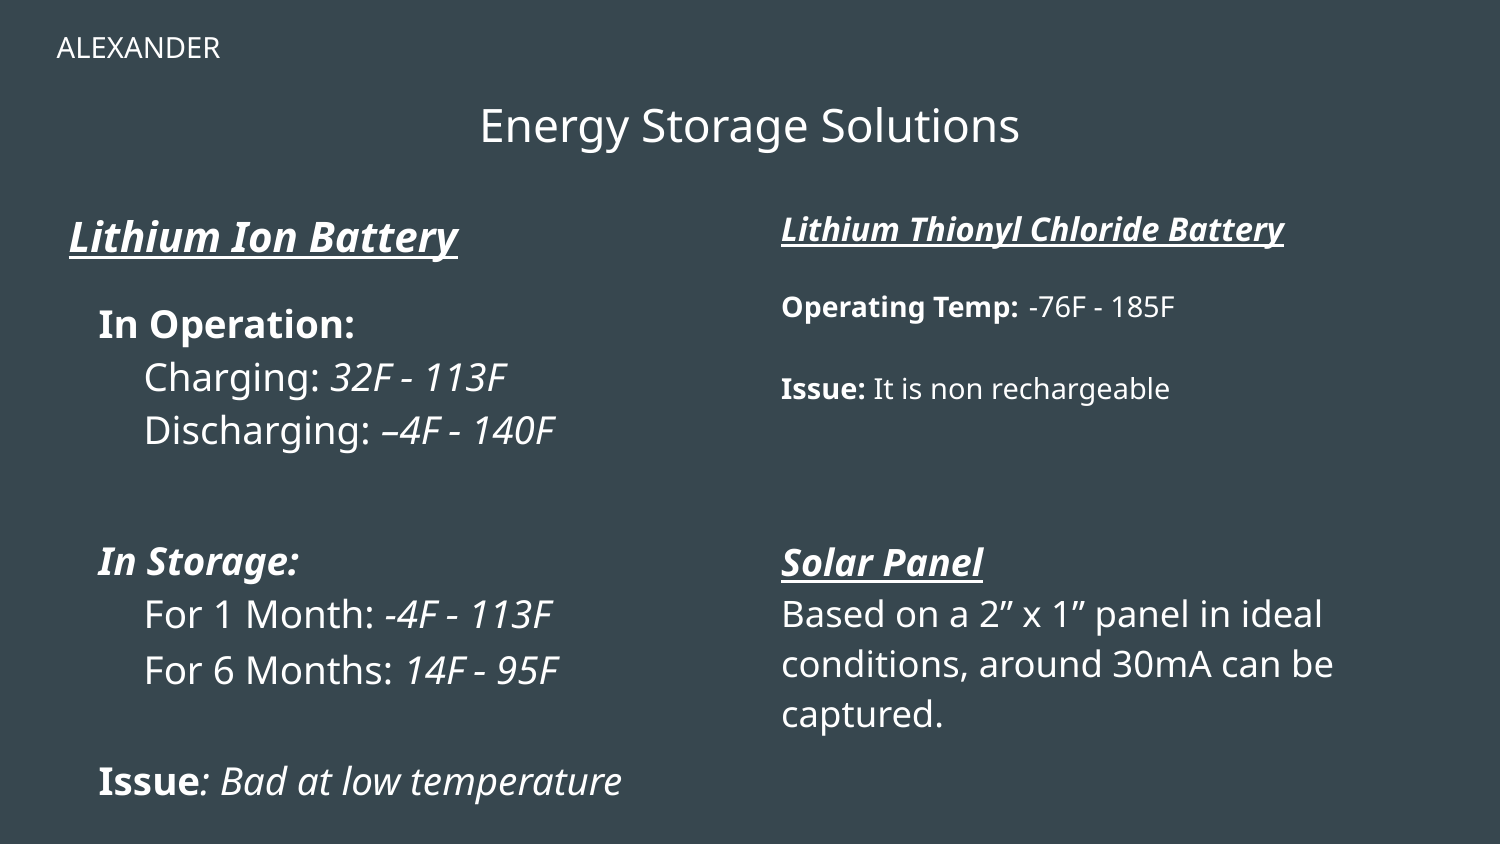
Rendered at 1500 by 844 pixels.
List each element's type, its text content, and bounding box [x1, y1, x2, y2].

list Lithium Ion Battery In Operation: Charging: 32F - 113F Discharging: –4F - 140F In Storage: For 1 Month: -4F - 113F For 6 Months: 14F - 95F Issue: Bad at low temperature [53, 188, 725, 819]
title Energy Storage Solutions [51, 72, 1449, 167]
text_box ALEXANDER [41, 14, 300, 80]
list Lithium Thionyl Chloride Battery Operating Temp: -76F - 185F Issue: It is non rechargeable [766, 188, 1466, 421]
list Solar Panel Based on a 2” x 1” panel in ideal conditions, around 30mA can be captured. [766, 517, 1466, 819]
